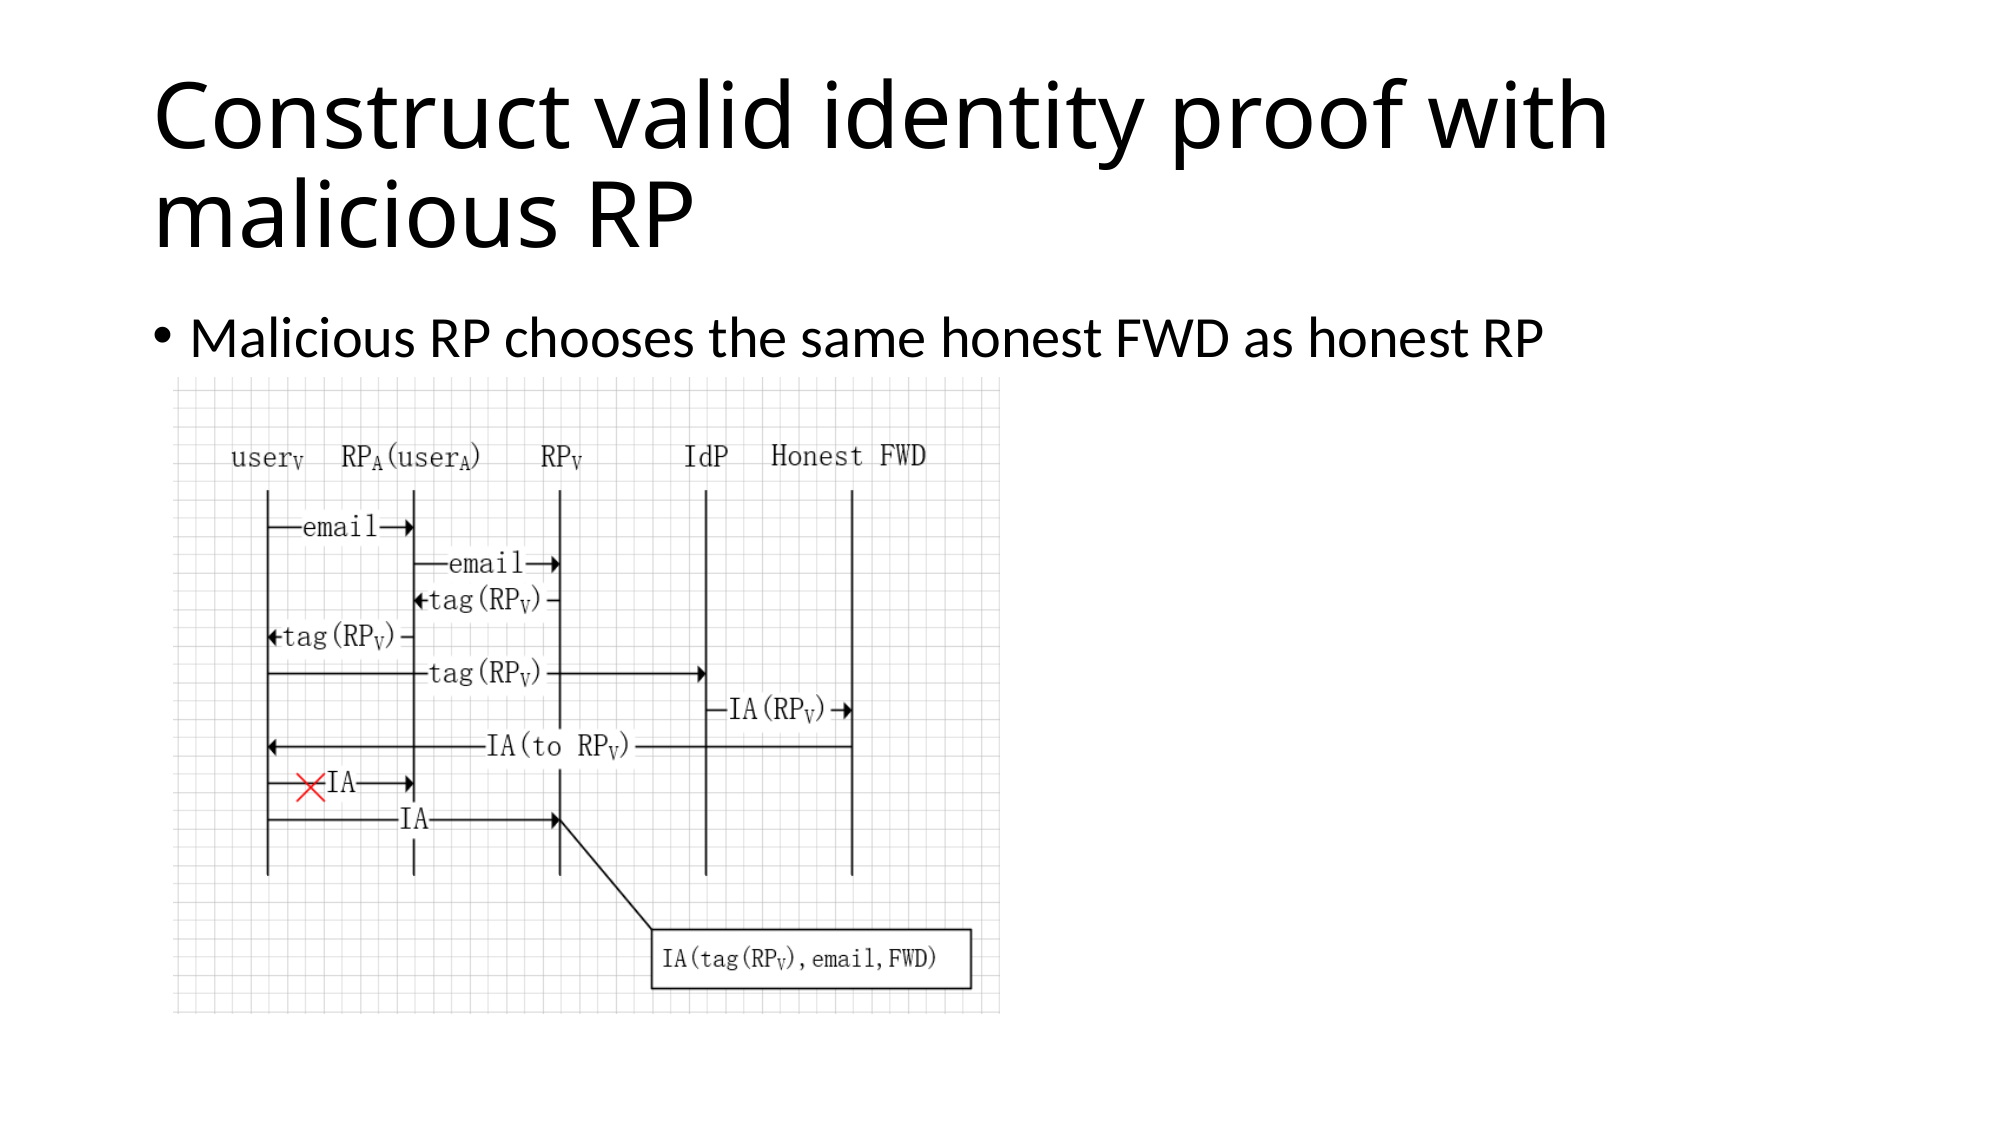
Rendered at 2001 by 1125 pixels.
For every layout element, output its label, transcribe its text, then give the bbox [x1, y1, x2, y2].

picture [173, 377, 1000, 1014]
list Malicious RP chooses the same honest FWD as honest RP [137, 299, 1863, 1014]
title Construct valid identity proof with malicious RP [137, 59, 1863, 278]
